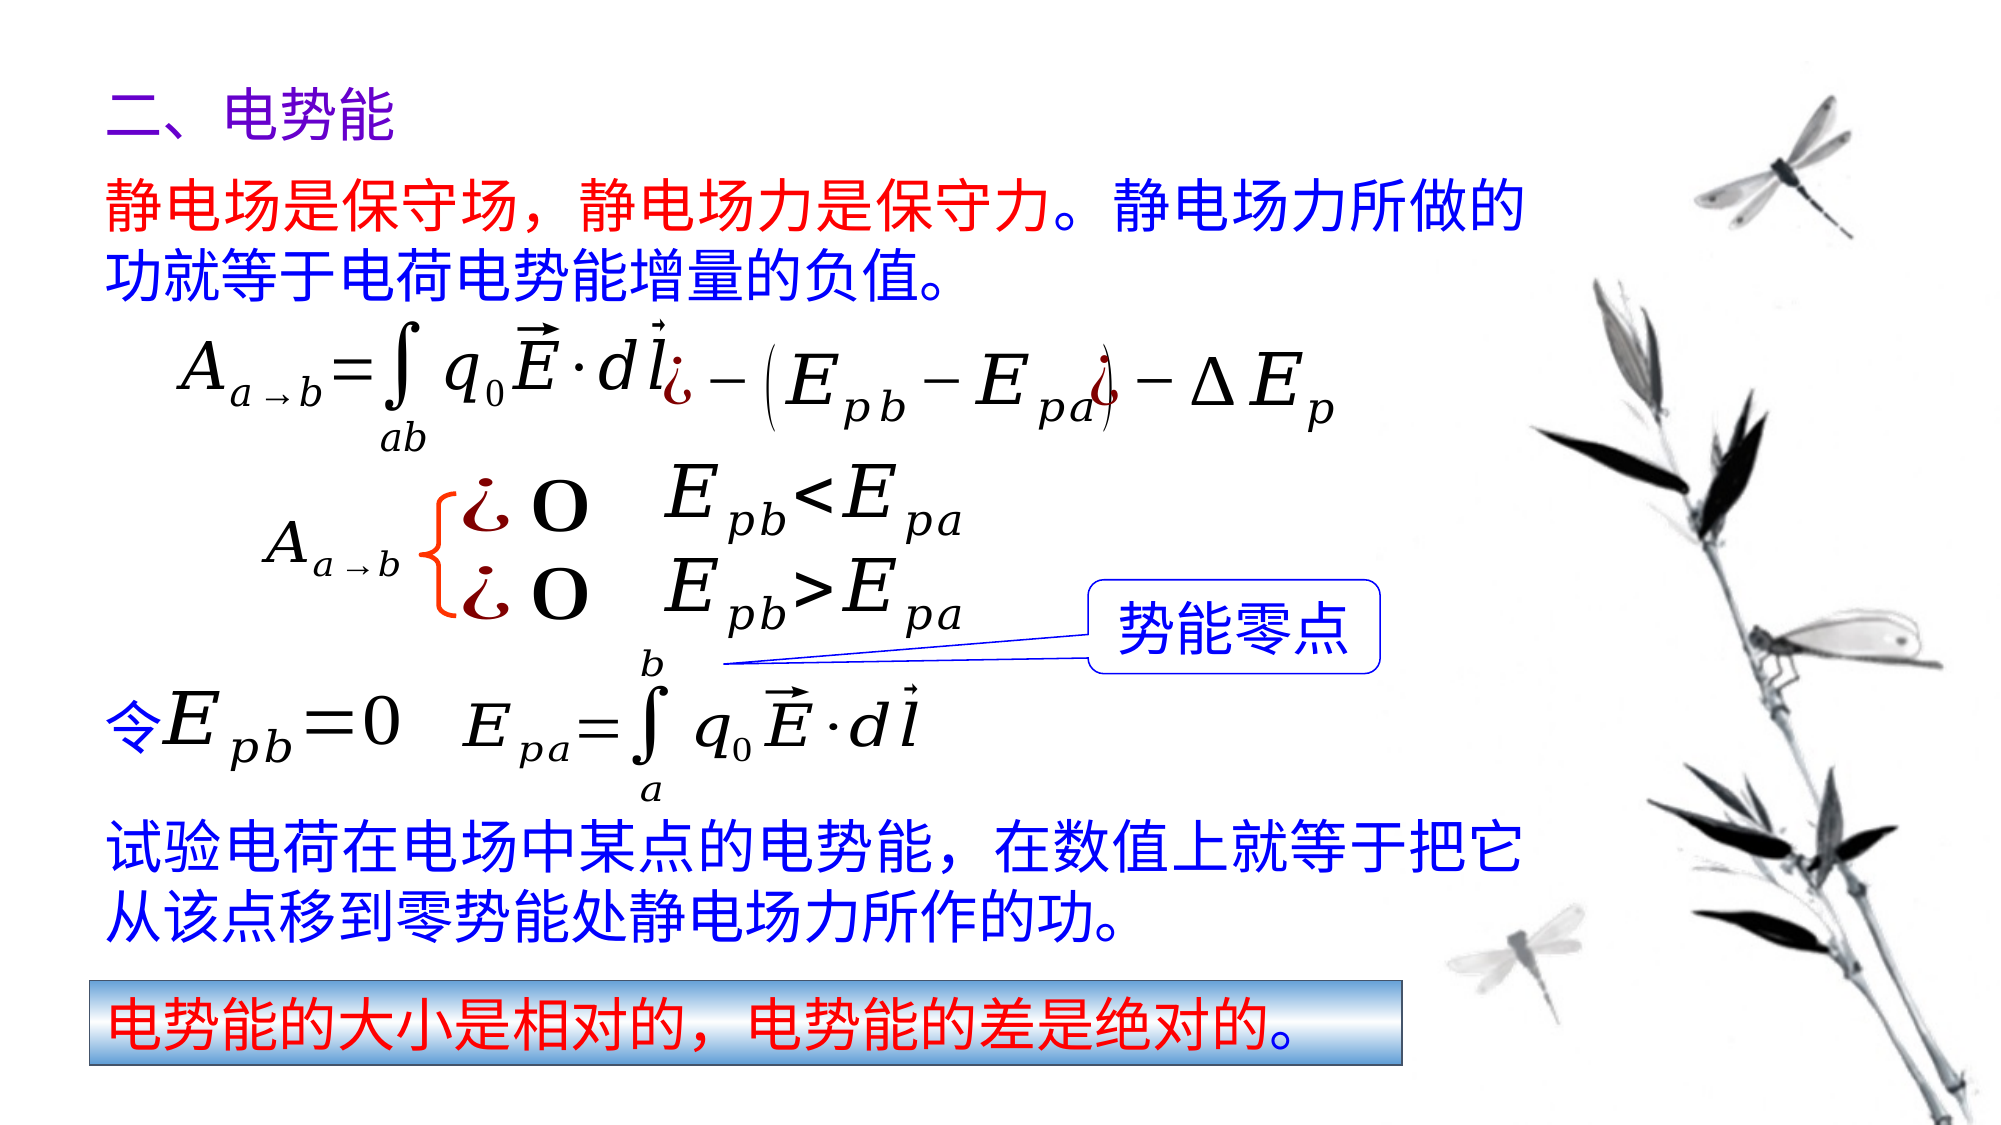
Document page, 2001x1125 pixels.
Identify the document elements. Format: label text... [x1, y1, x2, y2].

picture [1376, 61, 2000, 1125]
text_box 势能零点 [723, 579, 1381, 674]
text_box 二、电势能 [89, 70, 540, 156]
text_box [420, 493, 457, 616]
text_box 令 [89, 683, 227, 769]
text_box 静电场是保守场，静电场力是保守力。静电场力所做的功就等于电荷电势能增量的负值。 [89, 161, 1542, 317]
text_box 电势能的大小是相对的，电势能的差是绝对的。 [89, 980, 1403, 1066]
